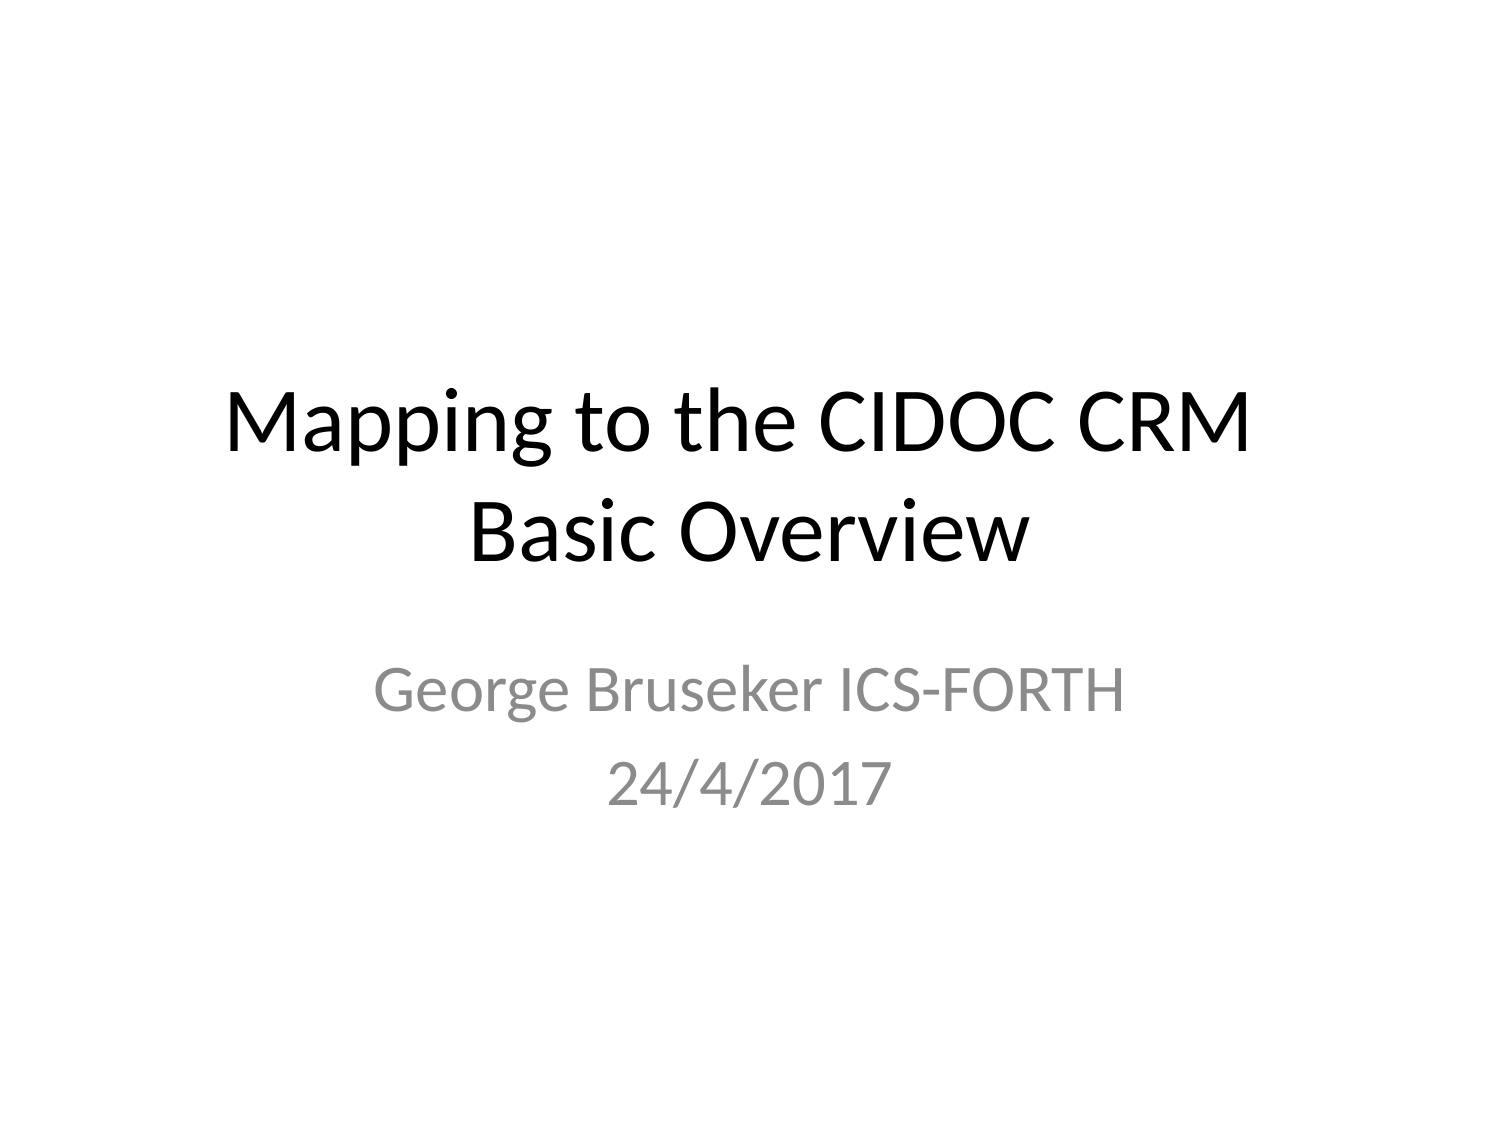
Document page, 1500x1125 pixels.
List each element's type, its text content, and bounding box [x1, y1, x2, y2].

subtitle George Bruseker ICS-FORTH 24/4/2017 [225, 637, 1275, 925]
title Mapping to the CIDOC CRM Basic Overview [112, 349, 1388, 591]
